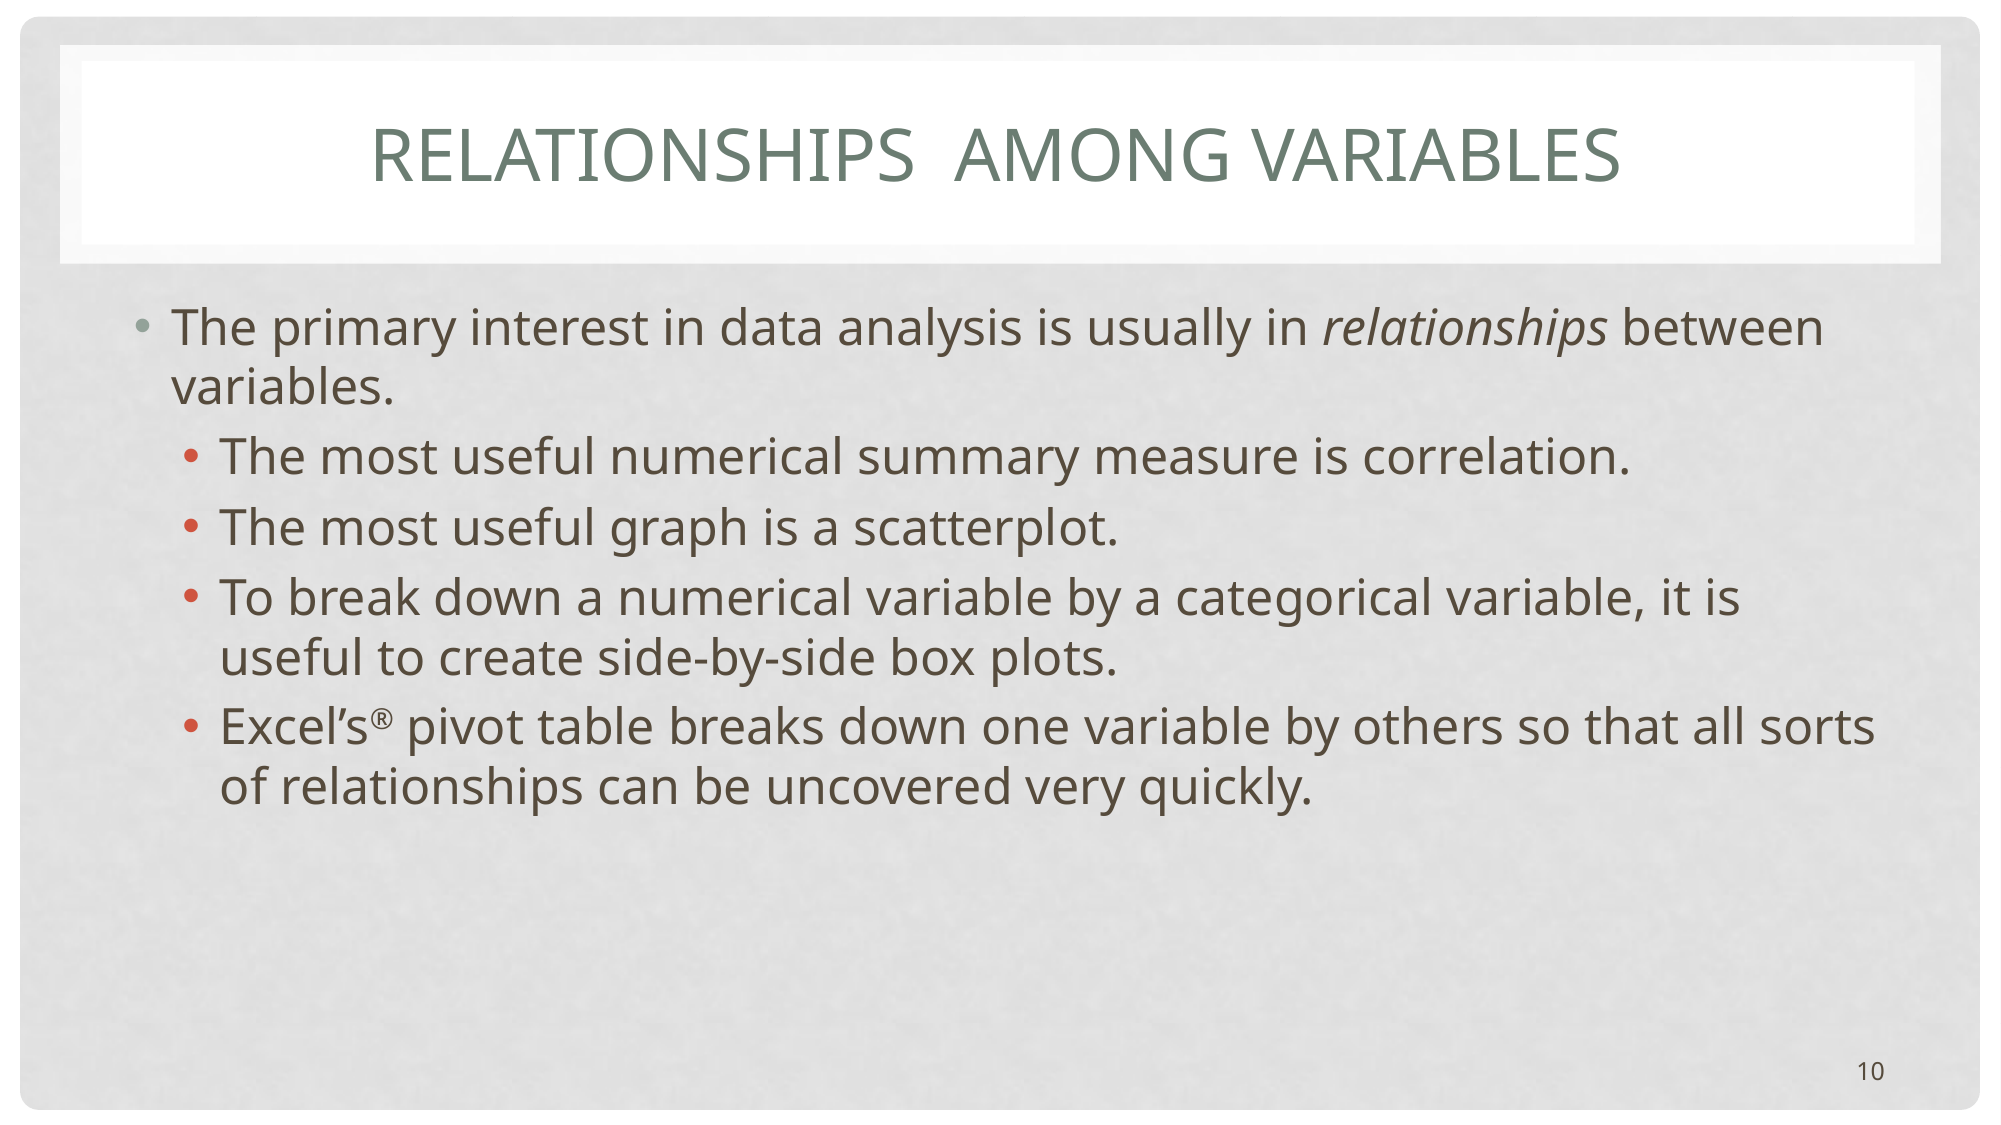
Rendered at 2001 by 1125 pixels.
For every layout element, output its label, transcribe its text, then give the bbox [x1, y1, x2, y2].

slide_number 10 [1433, 1042, 1900, 1103]
title Relationships among variables [93, 66, 1900, 238]
list The primary interest in data analysis is usually in relationships between variables. The most useful numerical summary measure is correlation. The most useful graph is a scatterplot. To break down a numerical variable by a categorical variable, it is useful to create side-by-side box plots. Excel’s® pivot table breaks down one variable by others so that all sorts of relationships can be uncovered very quickly. [99, 287, 1900, 1005]
